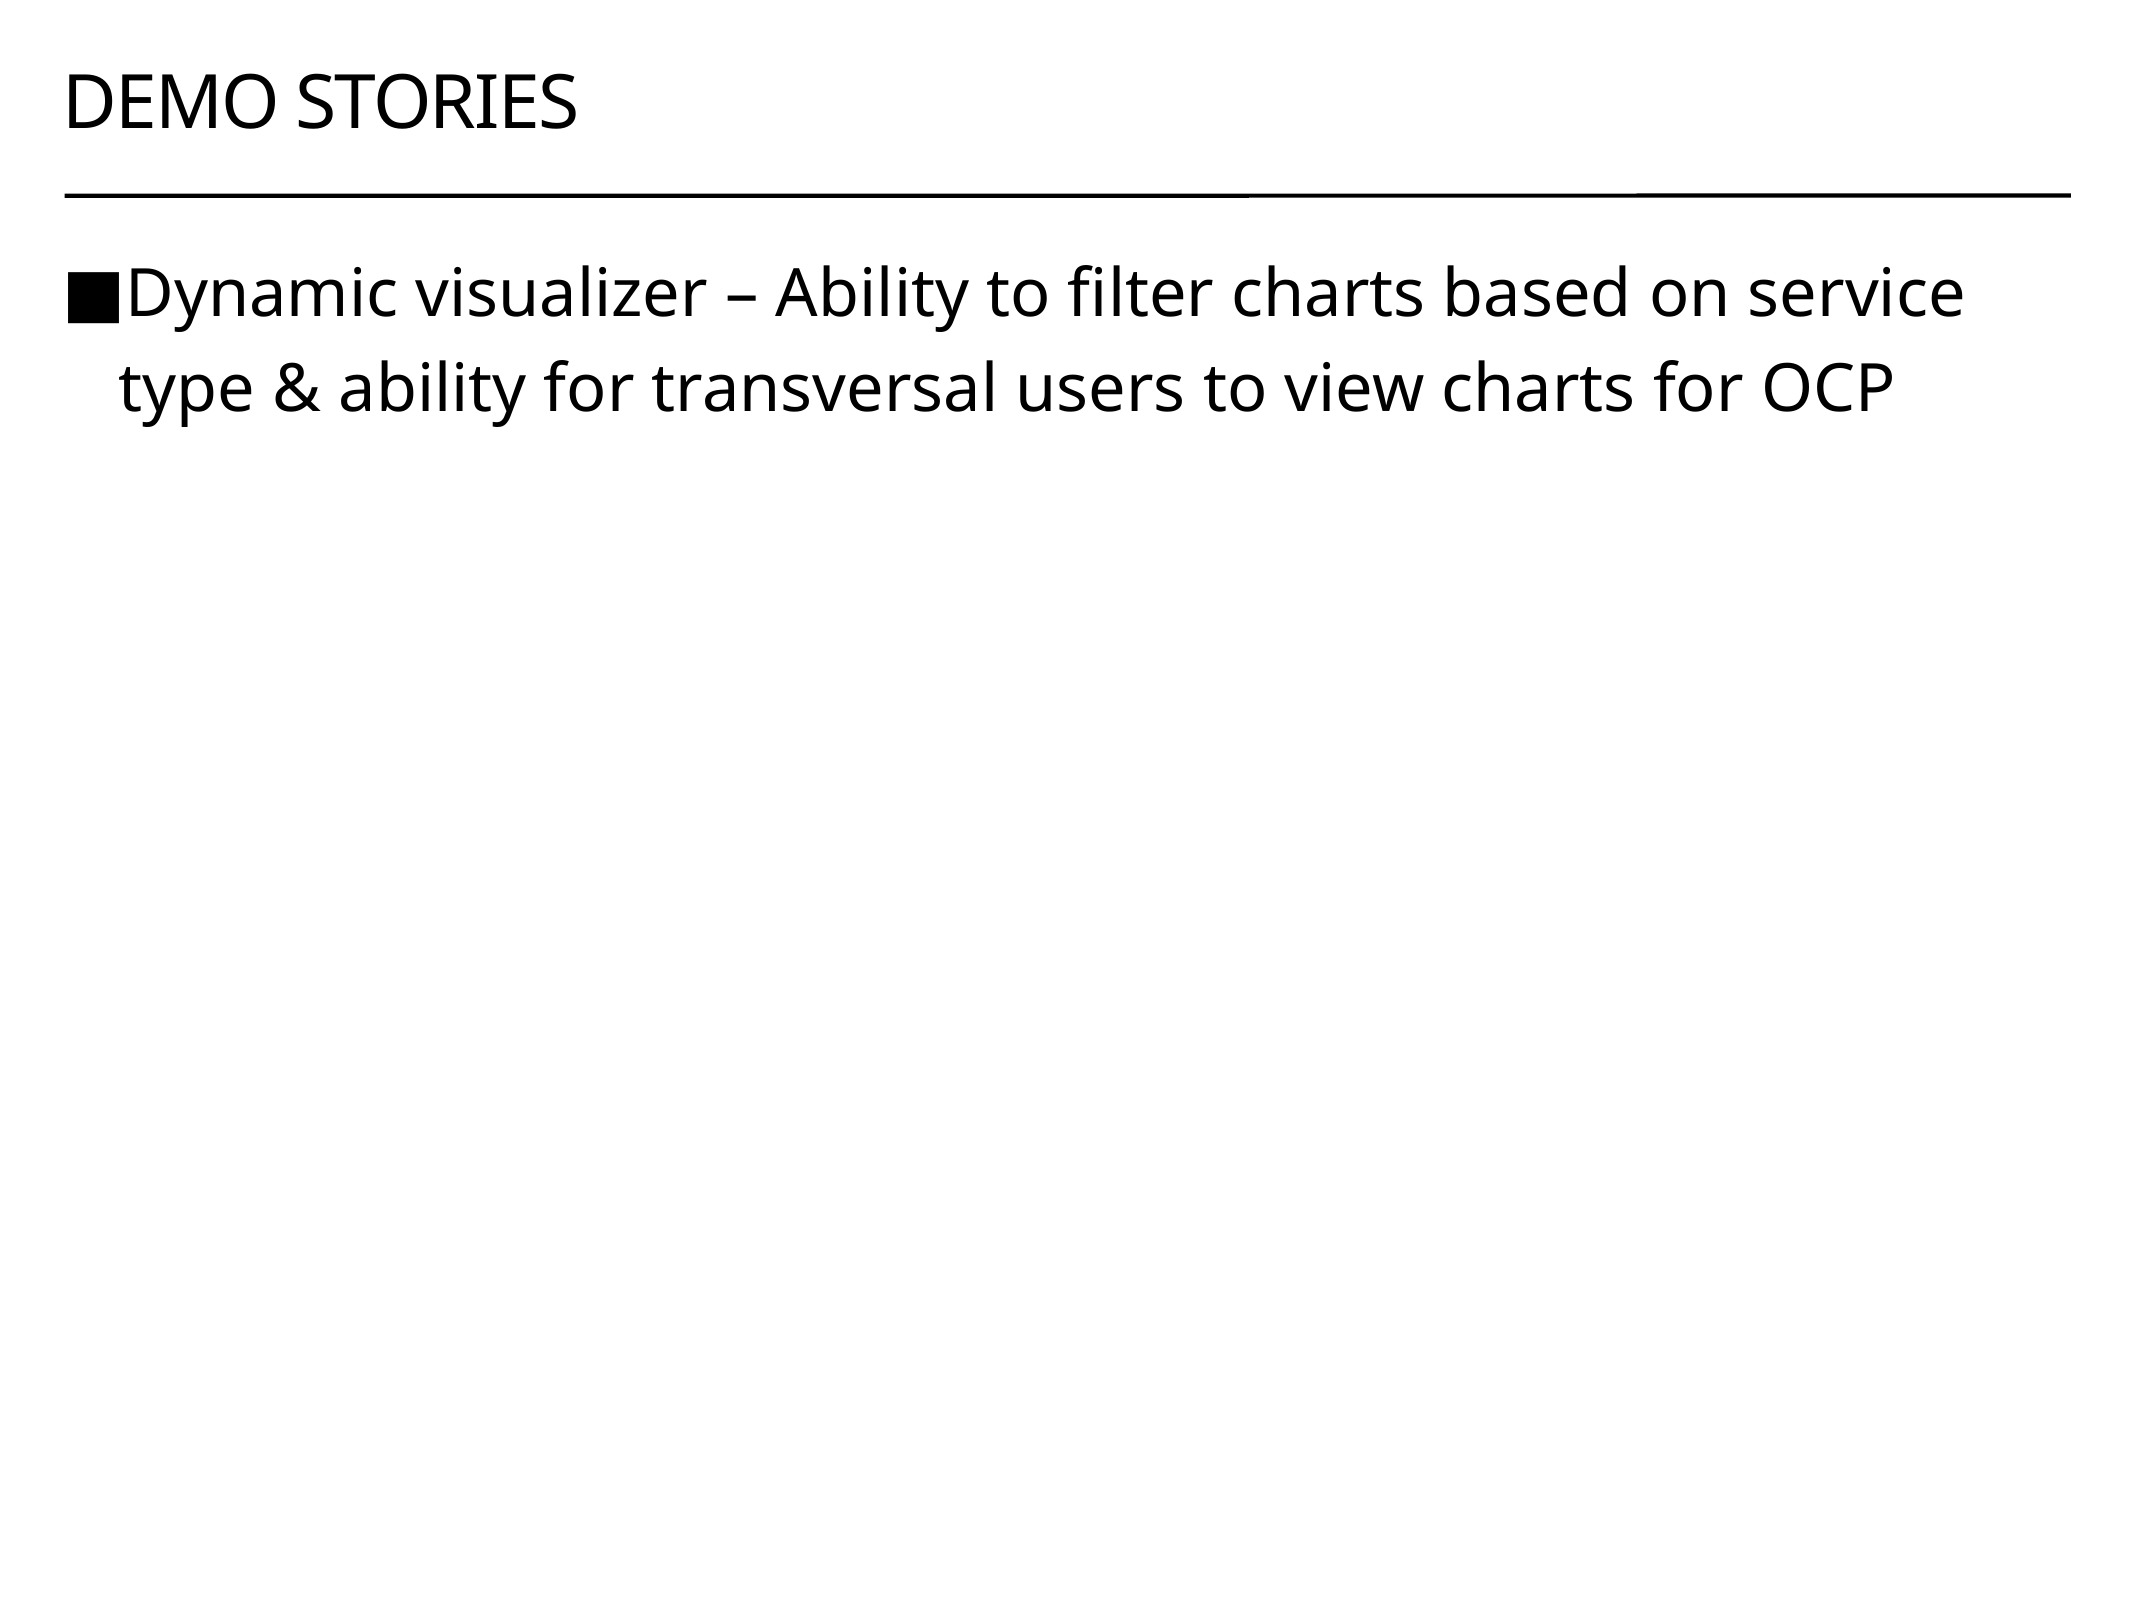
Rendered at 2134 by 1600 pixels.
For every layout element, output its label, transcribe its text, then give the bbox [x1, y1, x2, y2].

list Dynamic visualizer – Ability to filter charts based on service type & ability for transversal users to view charts for OCP [62, 233, 2071, 1486]
title Demo stories [62, 50, 2071, 169]
